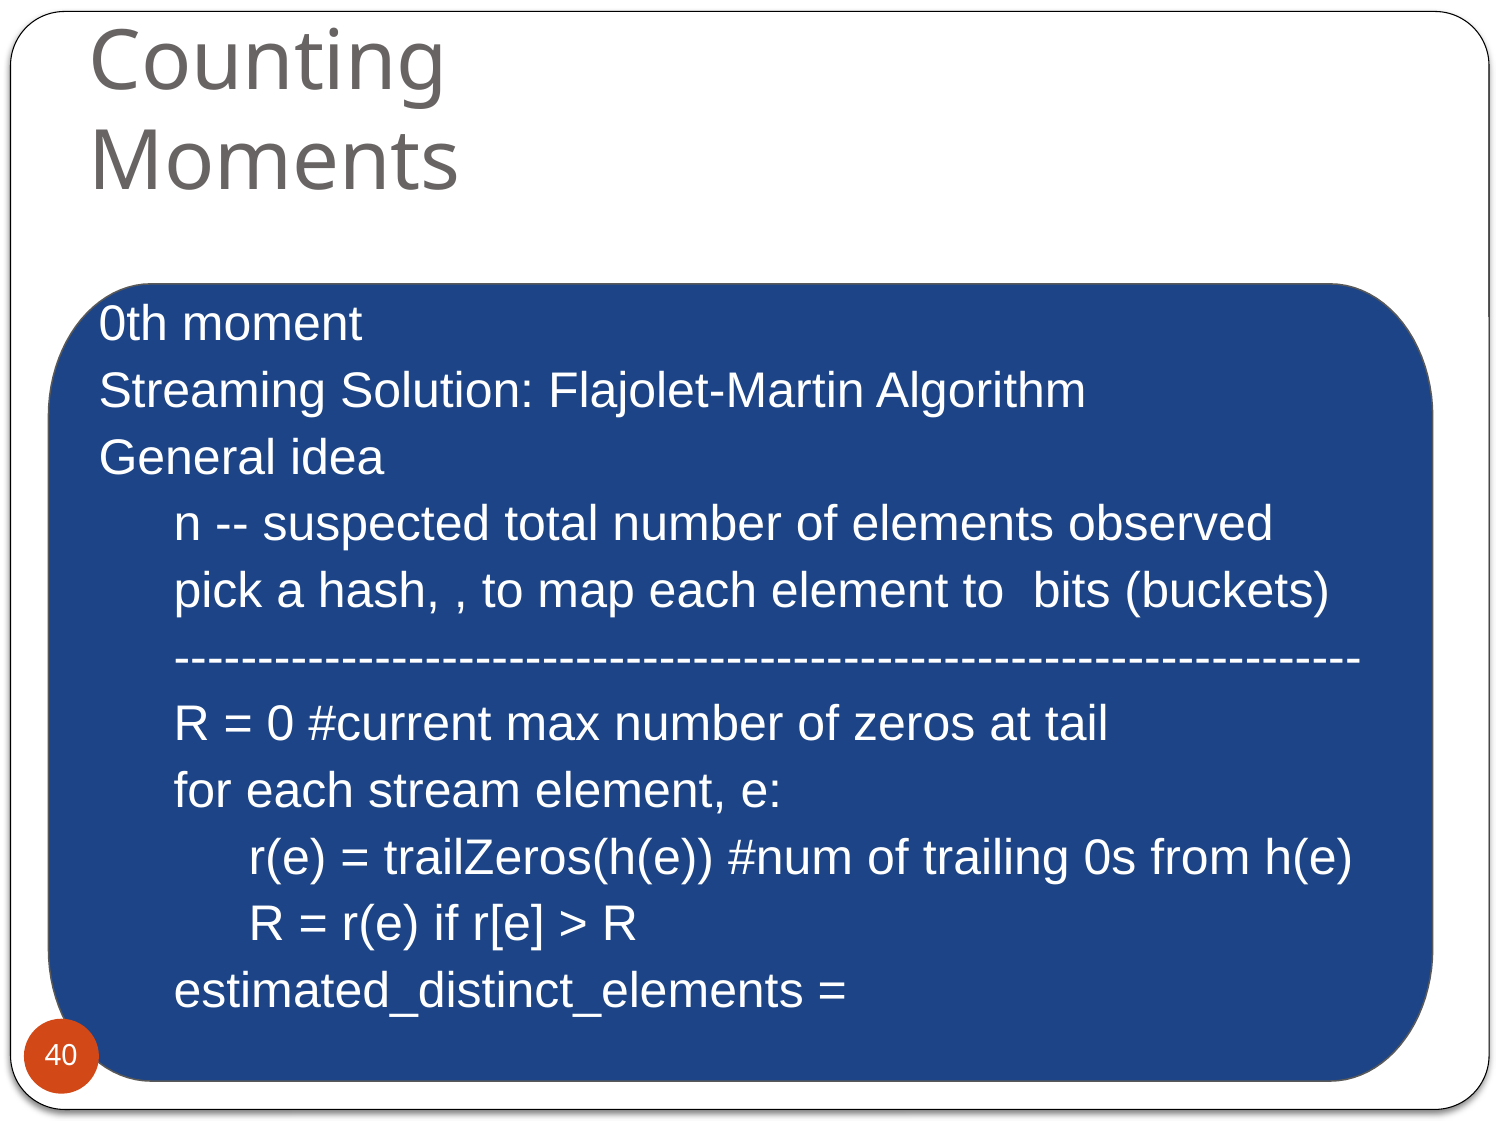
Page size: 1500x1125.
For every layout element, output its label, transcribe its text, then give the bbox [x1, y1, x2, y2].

title Counting Moments [86, 4, 770, 207]
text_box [47, 282, 1434, 1083]
slide_number 40 [23, 1024, 76, 1094]
